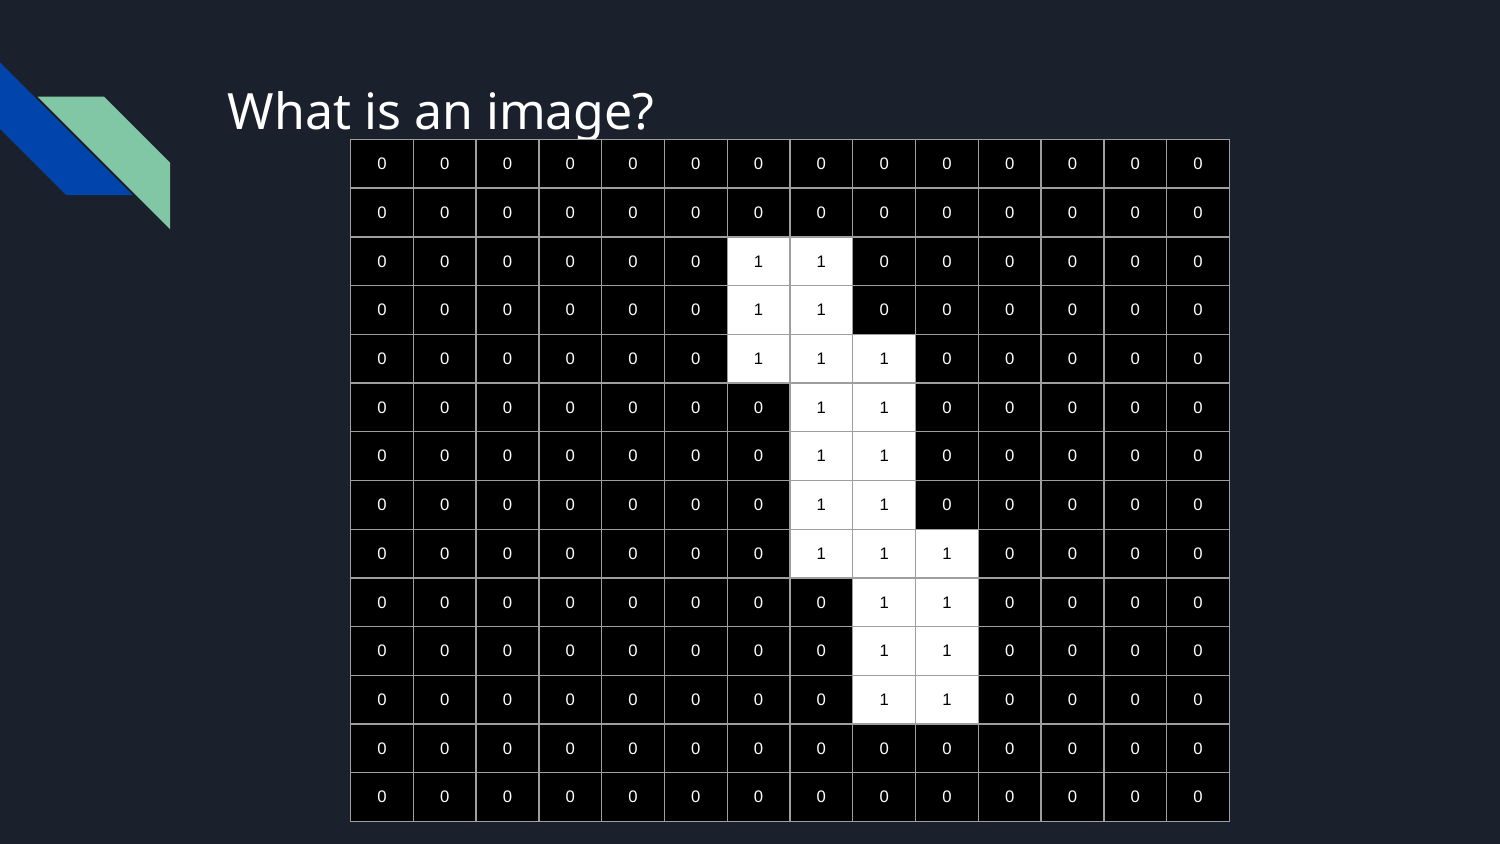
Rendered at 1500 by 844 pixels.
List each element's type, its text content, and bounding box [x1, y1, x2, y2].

table_cell 0 [979, 773, 1040, 821]
table_cell 0 [477, 725, 538, 772]
table_cell 0 [853, 238, 915, 285]
table_cell 0 [1042, 773, 1103, 821]
table_cell 1 [791, 286, 852, 334]
table_cell 1 [853, 481, 915, 529]
table_cell 0 [602, 189, 664, 236]
table_cell 0 [1167, 579, 1229, 626]
table_cell 0 [1042, 579, 1103, 626]
table_cell 0 [791, 676, 852, 723]
table_cell 0 [665, 432, 727, 480]
table_cell 0 [602, 627, 664, 675]
table_cell 0 [916, 481, 978, 529]
table_cell 0 [728, 432, 789, 480]
table_cell 0 [1042, 432, 1103, 480]
table_cell 0 [979, 238, 1040, 285]
table_cell 0 [791, 579, 852, 626]
table_cell 0 [1042, 481, 1103, 529]
table_cell 0 [979, 676, 1040, 723]
table_cell 0 [1105, 189, 1166, 236]
table_cell 0 [979, 384, 1040, 431]
table_cell 0 [477, 384, 538, 431]
table_cell 0 [351, 335, 413, 382]
table_cell 0 [540, 579, 601, 626]
table_header 0 [665, 140, 727, 187]
table_cell 0 [728, 530, 789, 577]
table_cell 0 [665, 530, 727, 577]
table_cell 1 [791, 432, 852, 480]
table_cell 0 [1105, 432, 1166, 480]
table_cell 0 [414, 335, 475, 382]
table_cell 1 [853, 627, 915, 675]
table_cell 0 [602, 773, 664, 821]
table_cell 0 [602, 286, 664, 334]
table_cell 1 [916, 676, 978, 723]
table_cell 0 [916, 189, 978, 236]
table_cell 0 [351, 384, 413, 431]
table_header 0 [540, 140, 601, 187]
table_cell 0 [477, 481, 538, 529]
table_cell 0 [540, 773, 601, 821]
table_cell 0 [602, 725, 664, 772]
table_cell 1 [853, 530, 915, 577]
table_cell 0 [916, 432, 978, 480]
table_cell 0 [602, 238, 664, 285]
table_cell 0 [477, 627, 538, 675]
table_cell 0 [665, 676, 727, 723]
table_cell 0 [728, 481, 789, 529]
table_cell 0 [477, 579, 538, 626]
table_header 0 [853, 140, 915, 187]
table_cell 0 [414, 773, 475, 821]
table_cell 0 [414, 238, 475, 285]
table_cell 0 [477, 773, 538, 821]
table_cell 1 [916, 530, 978, 577]
table_cell 0 [540, 238, 601, 285]
table_cell 0 [1105, 530, 1166, 577]
table_cell 1 [791, 238, 852, 285]
table_cell 0 [1167, 481, 1229, 529]
table_header 0 [979, 140, 1040, 187]
table_cell 0 [665, 579, 727, 626]
table_cell 1 [916, 627, 978, 675]
table_cell 0 [540, 286, 601, 334]
table_header 0 [1167, 140, 1229, 187]
table_cell 0 [1042, 238, 1103, 285]
table_cell 0 [602, 432, 664, 480]
table_cell 0 [414, 579, 475, 626]
table_cell 0 [351, 725, 413, 772]
table_cell 0 [665, 286, 727, 334]
table_cell 1 [728, 238, 789, 285]
table_cell 0 [979, 579, 1040, 626]
table_cell 0 [540, 530, 601, 577]
table_cell 0 [414, 627, 475, 675]
table_cell 0 [1042, 725, 1103, 772]
table_cell 0 [351, 773, 413, 821]
table_cell 0 [351, 676, 413, 723]
table_cell 1 [916, 579, 978, 626]
table_cell 0 [1105, 286, 1166, 334]
table_cell 0 [414, 676, 475, 723]
table_header 0 [728, 140, 789, 187]
table_cell 0 [665, 189, 727, 236]
table_cell 0 [414, 481, 475, 529]
table_cell 0 [979, 189, 1040, 236]
table_cell 0 [414, 530, 475, 577]
table_cell 1 [853, 384, 915, 431]
table_cell 0 [979, 627, 1040, 675]
table_cell 0 [351, 286, 413, 334]
table_cell 0 [728, 676, 789, 723]
table_cell 0 [477, 676, 538, 723]
table_cell 0 [1042, 384, 1103, 431]
table_cell 0 [1167, 432, 1229, 480]
table_cell 0 [728, 773, 789, 821]
table_cell 0 [1105, 481, 1166, 529]
table_cell 0 [1167, 676, 1229, 723]
table_cell 0 [1105, 725, 1166, 772]
table_cell 0 [540, 384, 601, 431]
table_cell 0 [477, 189, 538, 236]
table_header 0 [351, 140, 413, 187]
table_cell 0 [665, 773, 727, 821]
table_cell 0 [916, 238, 978, 285]
table_cell 0 [477, 286, 538, 334]
table_cell 0 [414, 286, 475, 334]
table_cell 0 [602, 384, 664, 431]
table_cell 0 [665, 481, 727, 529]
table_cell 0 [853, 189, 915, 236]
table_cell 0 [1042, 286, 1103, 334]
table_cell 0 [351, 530, 413, 577]
table_cell 0 [414, 725, 475, 772]
table_cell 0 [540, 189, 601, 236]
table_cell 0 [665, 238, 727, 285]
table_cell 0 [665, 384, 727, 431]
table_cell 0 [1167, 384, 1229, 431]
table_cell 0 [477, 238, 538, 285]
table_cell 1 [853, 676, 915, 723]
table_cell 0 [1167, 238, 1229, 285]
table_cell 0 [791, 189, 852, 236]
table_cell 0 [728, 384, 789, 431]
table_cell 0 [1105, 676, 1166, 723]
table_cell 0 [1042, 627, 1103, 675]
table_cell 0 [853, 725, 915, 772]
table_cell 0 [540, 627, 601, 675]
table_cell 0 [979, 432, 1040, 480]
table_cell 0 [1167, 335, 1229, 382]
table_cell 0 [477, 530, 538, 577]
table_cell 0 [351, 579, 413, 626]
table_header 0 [916, 140, 978, 187]
table_cell 0 [540, 725, 601, 772]
table_cell 1 [853, 432, 915, 480]
table_cell 0 [1105, 335, 1166, 382]
table_cell 0 [414, 432, 475, 480]
table_cell 0 [477, 432, 538, 480]
table_cell 0 [1167, 627, 1229, 675]
table_cell 0 [979, 335, 1040, 382]
table_header 0 [1042, 140, 1103, 187]
table_cell 0 [791, 773, 852, 821]
table_cell 0 [602, 481, 664, 529]
table_cell 0 [916, 773, 978, 821]
table_cell 0 [853, 286, 915, 334]
table_cell 0 [665, 627, 727, 675]
title What is an image? [212, 64, 1368, 215]
table_cell 0 [979, 286, 1040, 334]
table_cell 0 [1167, 530, 1229, 577]
table_cell 0 [351, 432, 413, 480]
table_cell 0 [916, 286, 978, 334]
table_cell 0 [602, 676, 664, 723]
table_cell 0 [728, 725, 789, 772]
table_cell 0 [979, 481, 1040, 529]
table_cell 0 [1167, 725, 1229, 772]
table_cell 0 [351, 238, 413, 285]
table_cell 0 [540, 481, 601, 529]
table_cell 0 [665, 335, 727, 382]
table_cell 1 [728, 286, 789, 334]
table_cell 1 [791, 481, 852, 529]
table_cell 0 [414, 189, 475, 236]
table_header 0 [477, 140, 538, 187]
table_header 0 [602, 140, 664, 187]
table_cell 0 [728, 627, 789, 675]
table_cell 1 [853, 579, 915, 626]
table_cell 0 [1167, 773, 1229, 821]
table_cell 0 [351, 627, 413, 675]
table_cell 0 [477, 335, 538, 382]
table_header 0 [791, 140, 852, 187]
table_cell 0 [1042, 189, 1103, 236]
table_cell 0 [1105, 773, 1166, 821]
table_header 0 [1105, 140, 1166, 187]
table_cell 0 [665, 725, 727, 772]
table_cell 0 [1042, 676, 1103, 723]
table_cell 0 [540, 432, 601, 480]
table_cell 0 [1167, 189, 1229, 236]
table_cell 0 [979, 725, 1040, 772]
table_cell 1 [791, 335, 852, 382]
table_cell 0 [1042, 530, 1103, 577]
table_cell 0 [728, 579, 789, 626]
table_cell 0 [351, 189, 413, 236]
table_cell 0 [351, 481, 413, 529]
table_cell 0 [916, 384, 978, 431]
table_cell 0 [414, 384, 475, 431]
table_cell 0 [540, 335, 601, 382]
table_cell 0 [602, 579, 664, 626]
table_cell 0 [540, 676, 601, 723]
table_cell 0 [791, 725, 852, 772]
table_cell 0 [1105, 238, 1166, 285]
table_cell 0 [728, 189, 789, 236]
table_cell 0 [1105, 579, 1166, 626]
table_cell 0 [602, 530, 664, 577]
table_cell 0 [979, 530, 1040, 577]
table_cell 0 [1105, 384, 1166, 431]
table_cell 0 [1167, 286, 1229, 334]
table_cell 1 [791, 530, 852, 577]
table_cell 1 [728, 335, 789, 382]
table_cell 0 [1042, 335, 1103, 382]
table_cell 0 [916, 725, 978, 772]
table_header 0 [414, 140, 475, 187]
table_cell 0 [602, 335, 664, 382]
table_cell 0 [791, 627, 852, 675]
table_cell 0 [1105, 627, 1166, 675]
table_cell 1 [791, 384, 852, 431]
table_cell 1 [853, 335, 915, 382]
table_cell 0 [916, 335, 978, 382]
table_cell 0 [853, 773, 915, 821]
